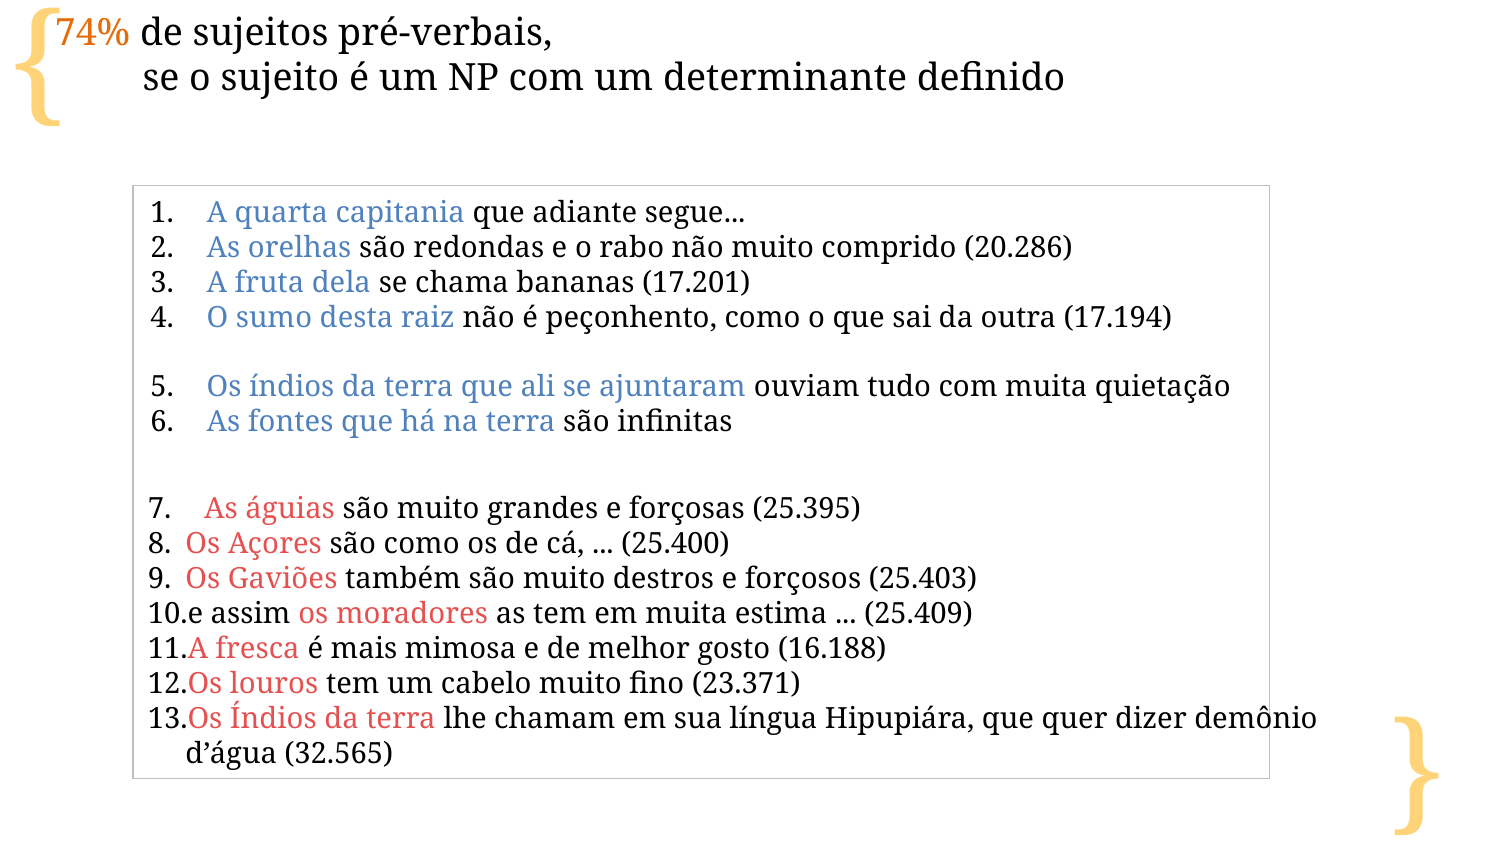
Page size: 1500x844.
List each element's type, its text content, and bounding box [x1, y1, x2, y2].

text_box As águias são muito grandes e forçosas (25.395) Os Açores são como os de cá, ... (25.400) Os Gaviões também são muito destros e forçosos (25.403) e assim os moradores as tem em muita estima ... (25.409) A fresca é mais mimosa e de melhor gosto (16.188) Os louros tem um cabelo muito fino (23.371) Os Índios da terra lhe chamam em sua língua Hipupiára, que quer dizer demônio d’água (32.565) [133, 482, 1383, 777]
text_box [131, 184, 1272, 781]
text_box A quarta capitania que adiante segue... As orelhas são redondas e o rabo não muito comprido (20.286) A fruta dela se chama bananas (17.201) O sumo desta raiz não é peçonhento, como o que sai da outra (17.194) Os índios da terra que ali se ajuntaram ouviam tudo com muita quietação As fontes que há na terra são infinitas [135, 185, 1389, 481]
text_box 74% de sujeitos pré-verbais, se o sujeito é um NP com um determinante definido [40, 0, 1381, 106]
